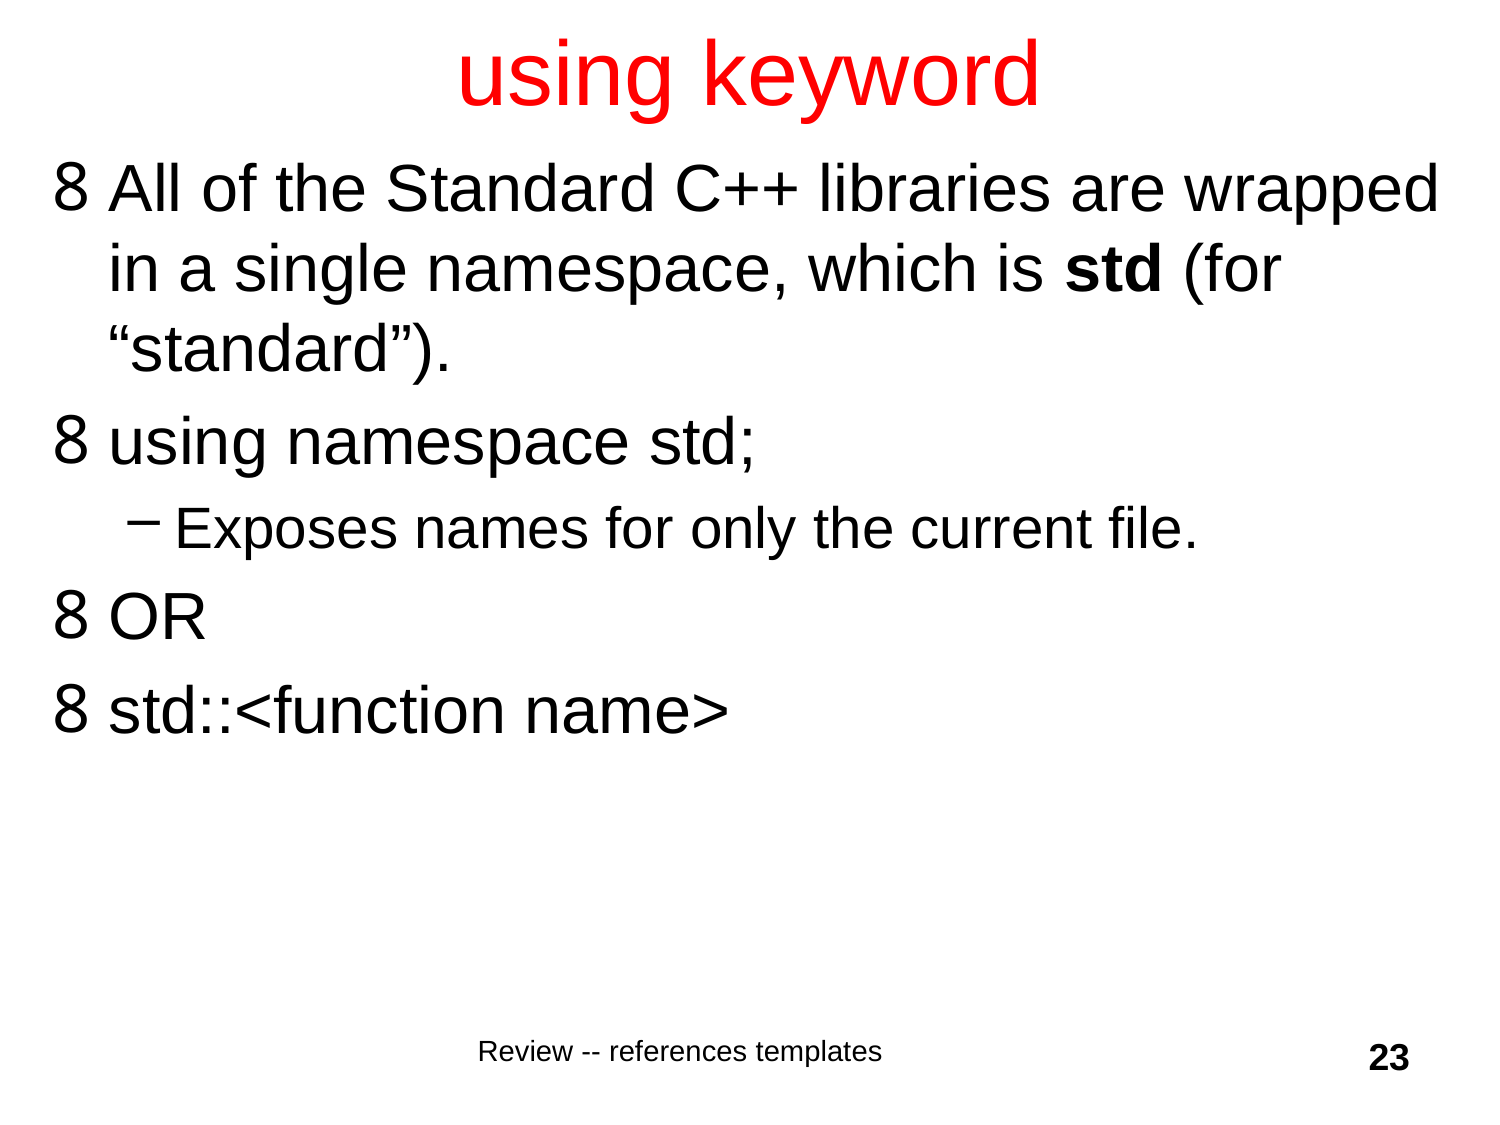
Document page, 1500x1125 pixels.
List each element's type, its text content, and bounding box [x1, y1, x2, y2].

slide_number 23 [1112, 1024, 1426, 1101]
title using keyword [112, 0, 1388, 137]
list All of the Standard C++ libraries are wrapped in a single namespace, which is std (for “standard”). using namespace std; Exposes names for only the current file. OR std::<function name> [37, 137, 1463, 1038]
footer Review -- references templates [462, 1024, 1038, 1101]
